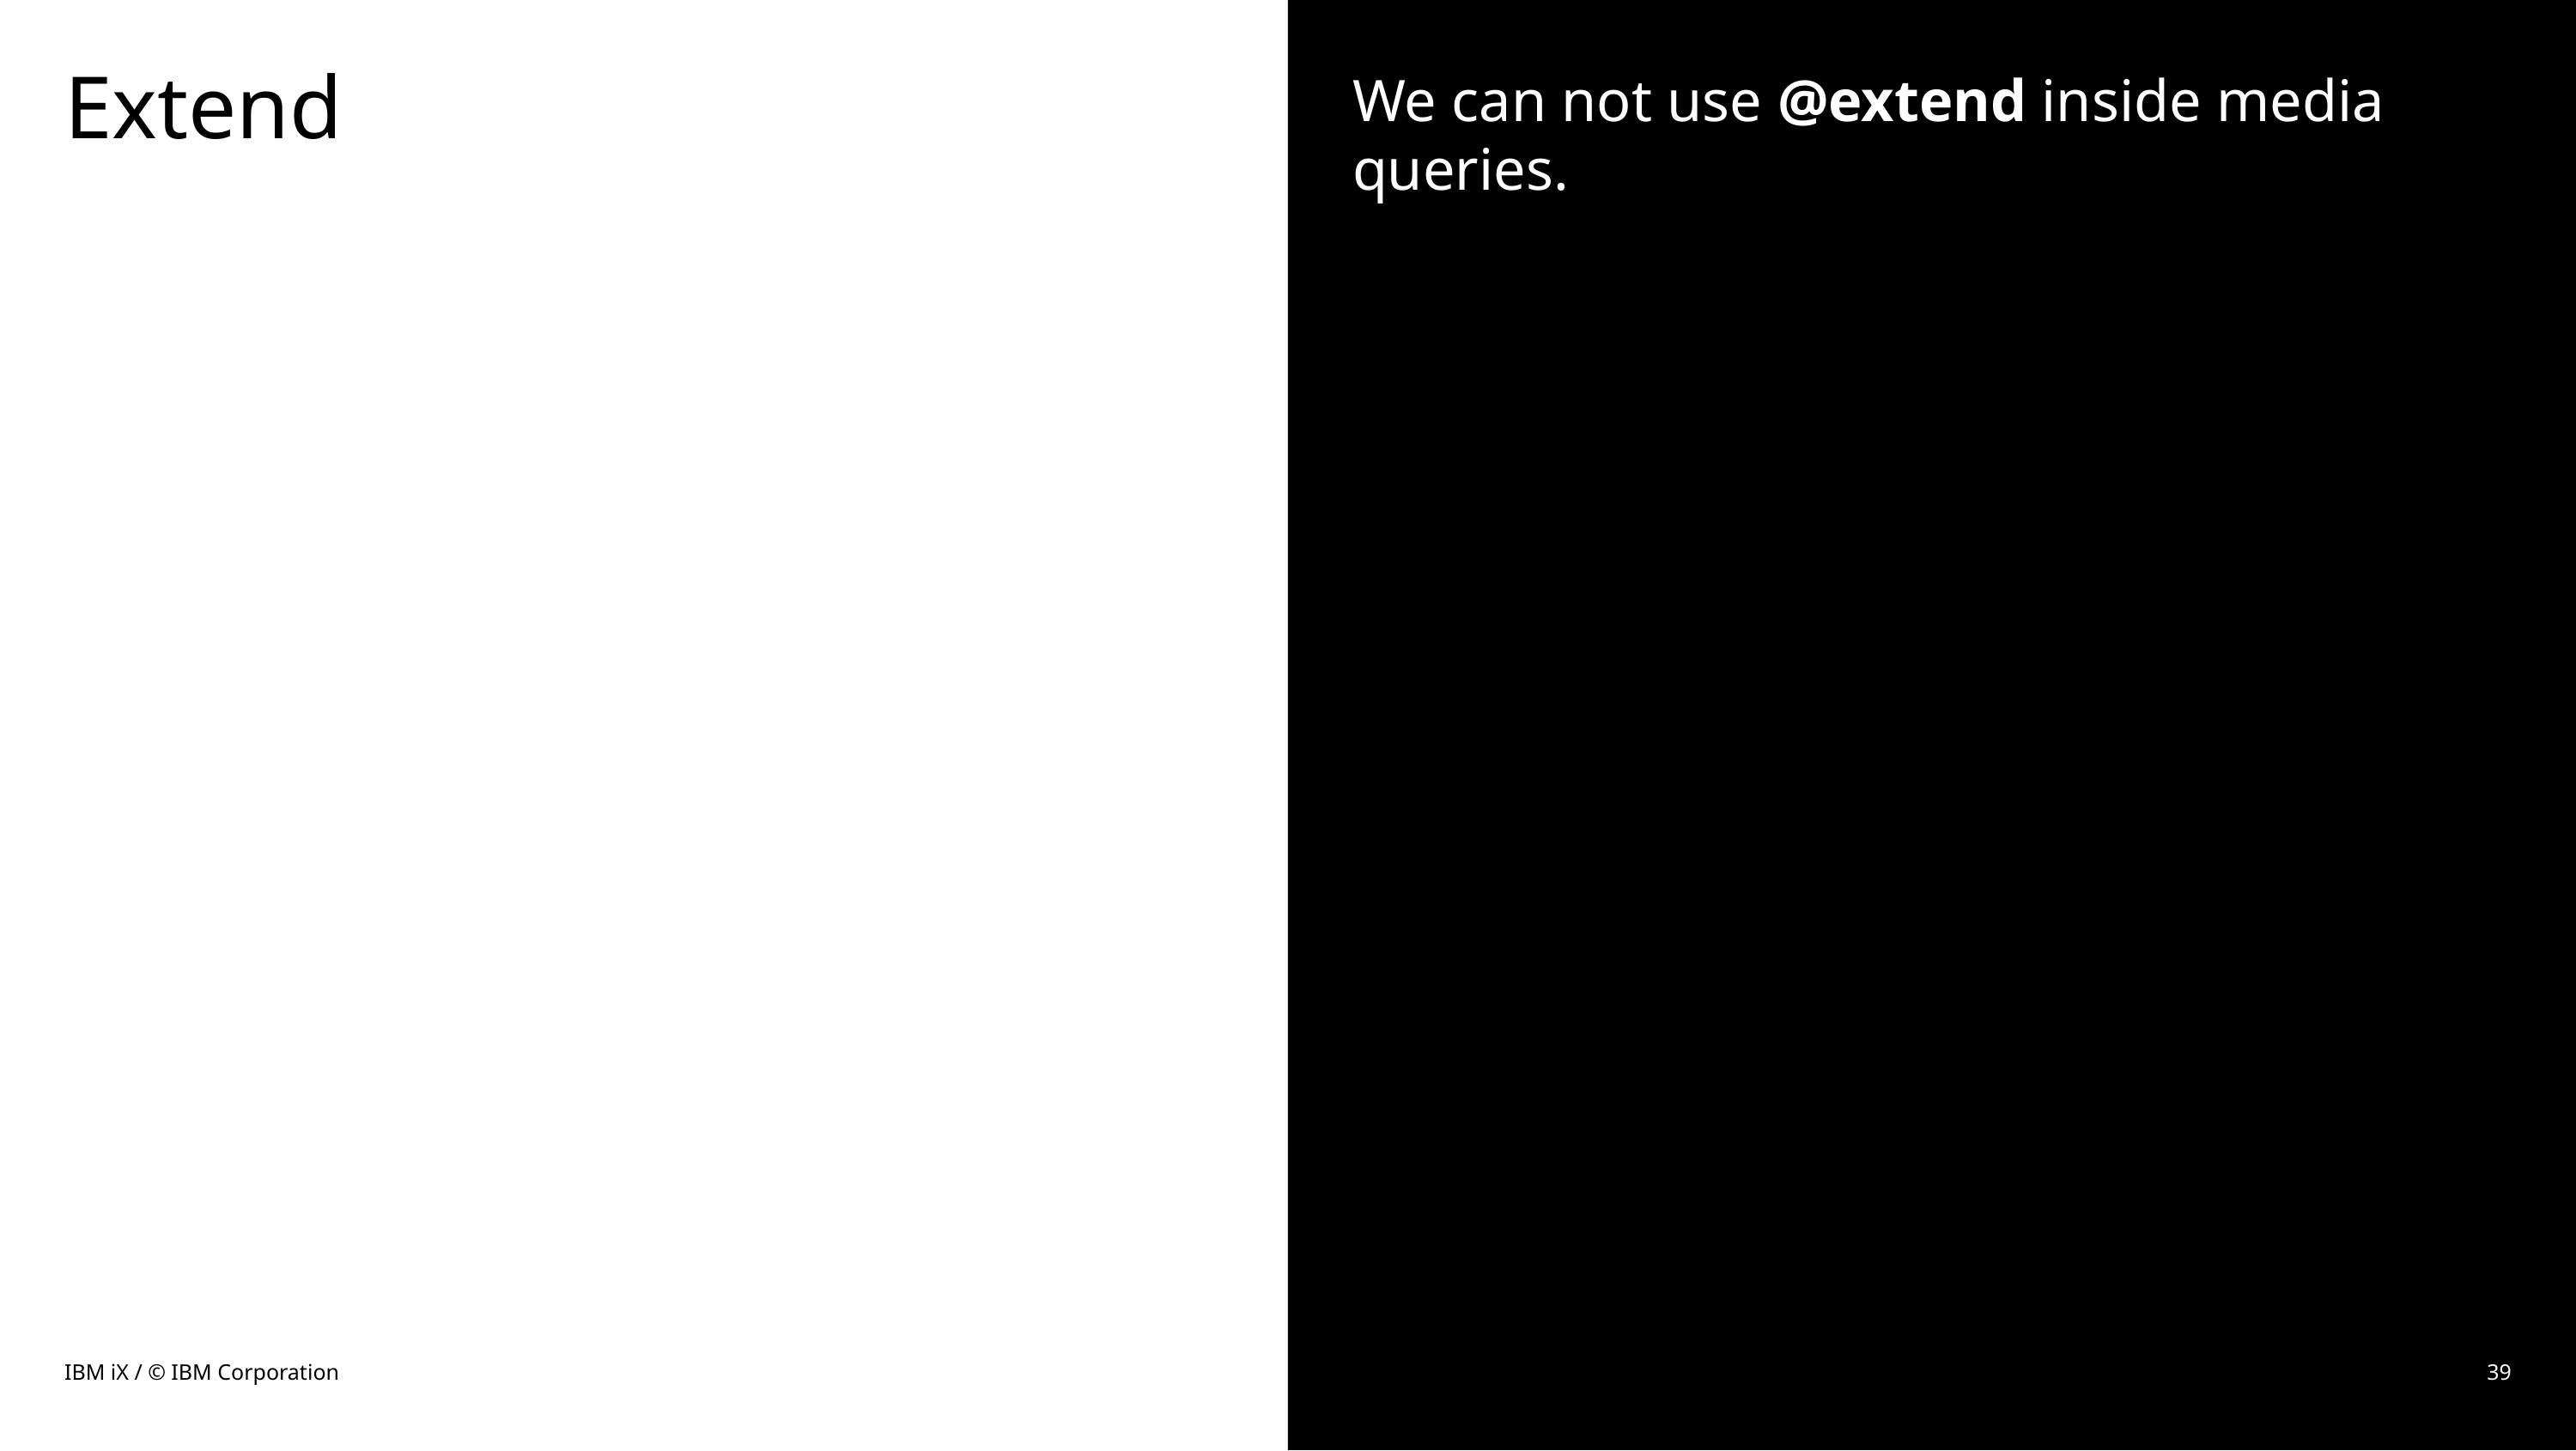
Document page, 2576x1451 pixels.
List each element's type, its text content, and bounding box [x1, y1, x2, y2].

slide_number 39 [1996, 1350, 2512, 1397]
title Extend [64, 64, 1224, 1270]
footer IBM iX / © IBM Corporation [64, 1350, 1224, 1397]
list We can not use @extend inside media queries. [1352, 64, 2512, 1270]
